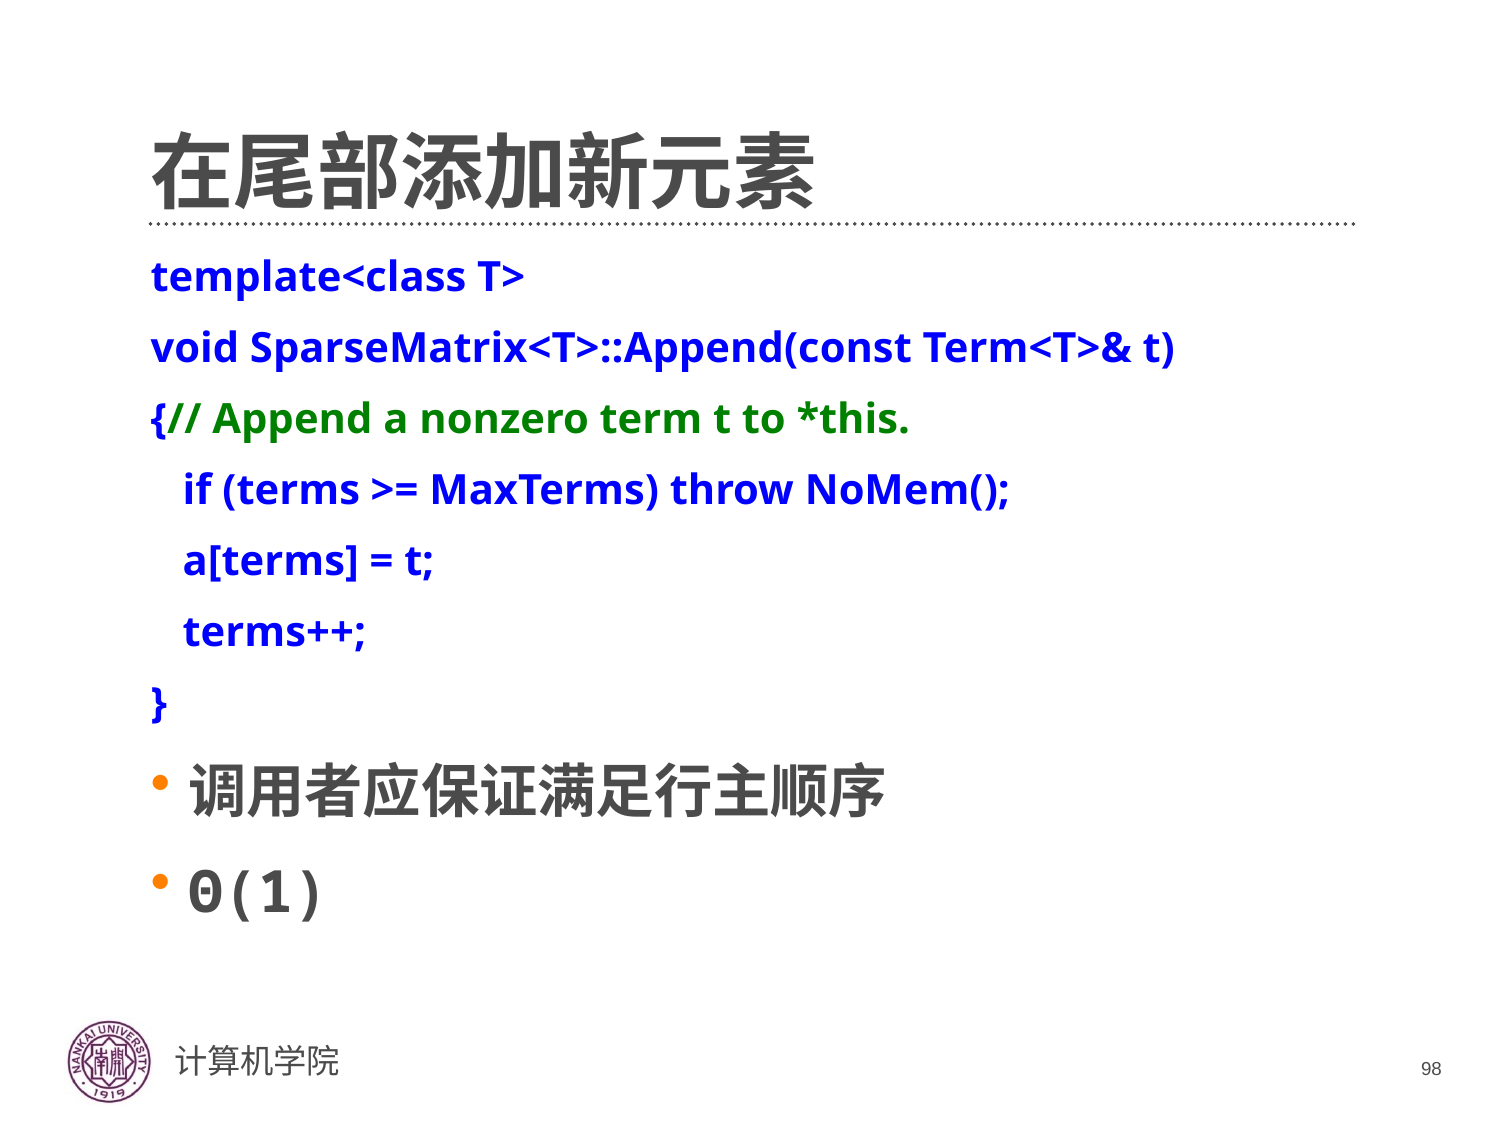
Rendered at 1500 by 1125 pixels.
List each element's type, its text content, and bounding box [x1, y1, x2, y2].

slide_number 98 [1308, 1048, 1458, 1093]
title 在尾部添加新元素 [150, 82, 1360, 221]
list template<class T> void SparseMatrix<T>::Append(const Term<T>& t) {// Append a nonzero term t to *this. if (terms >= MaxTerms) throw NoMem(); a[terms] = t; terms++; } 调用者应保证满足行主顺序 Θ(1) [150, 250, 1360, 1001]
picture [64, 1017, 154, 1106]
